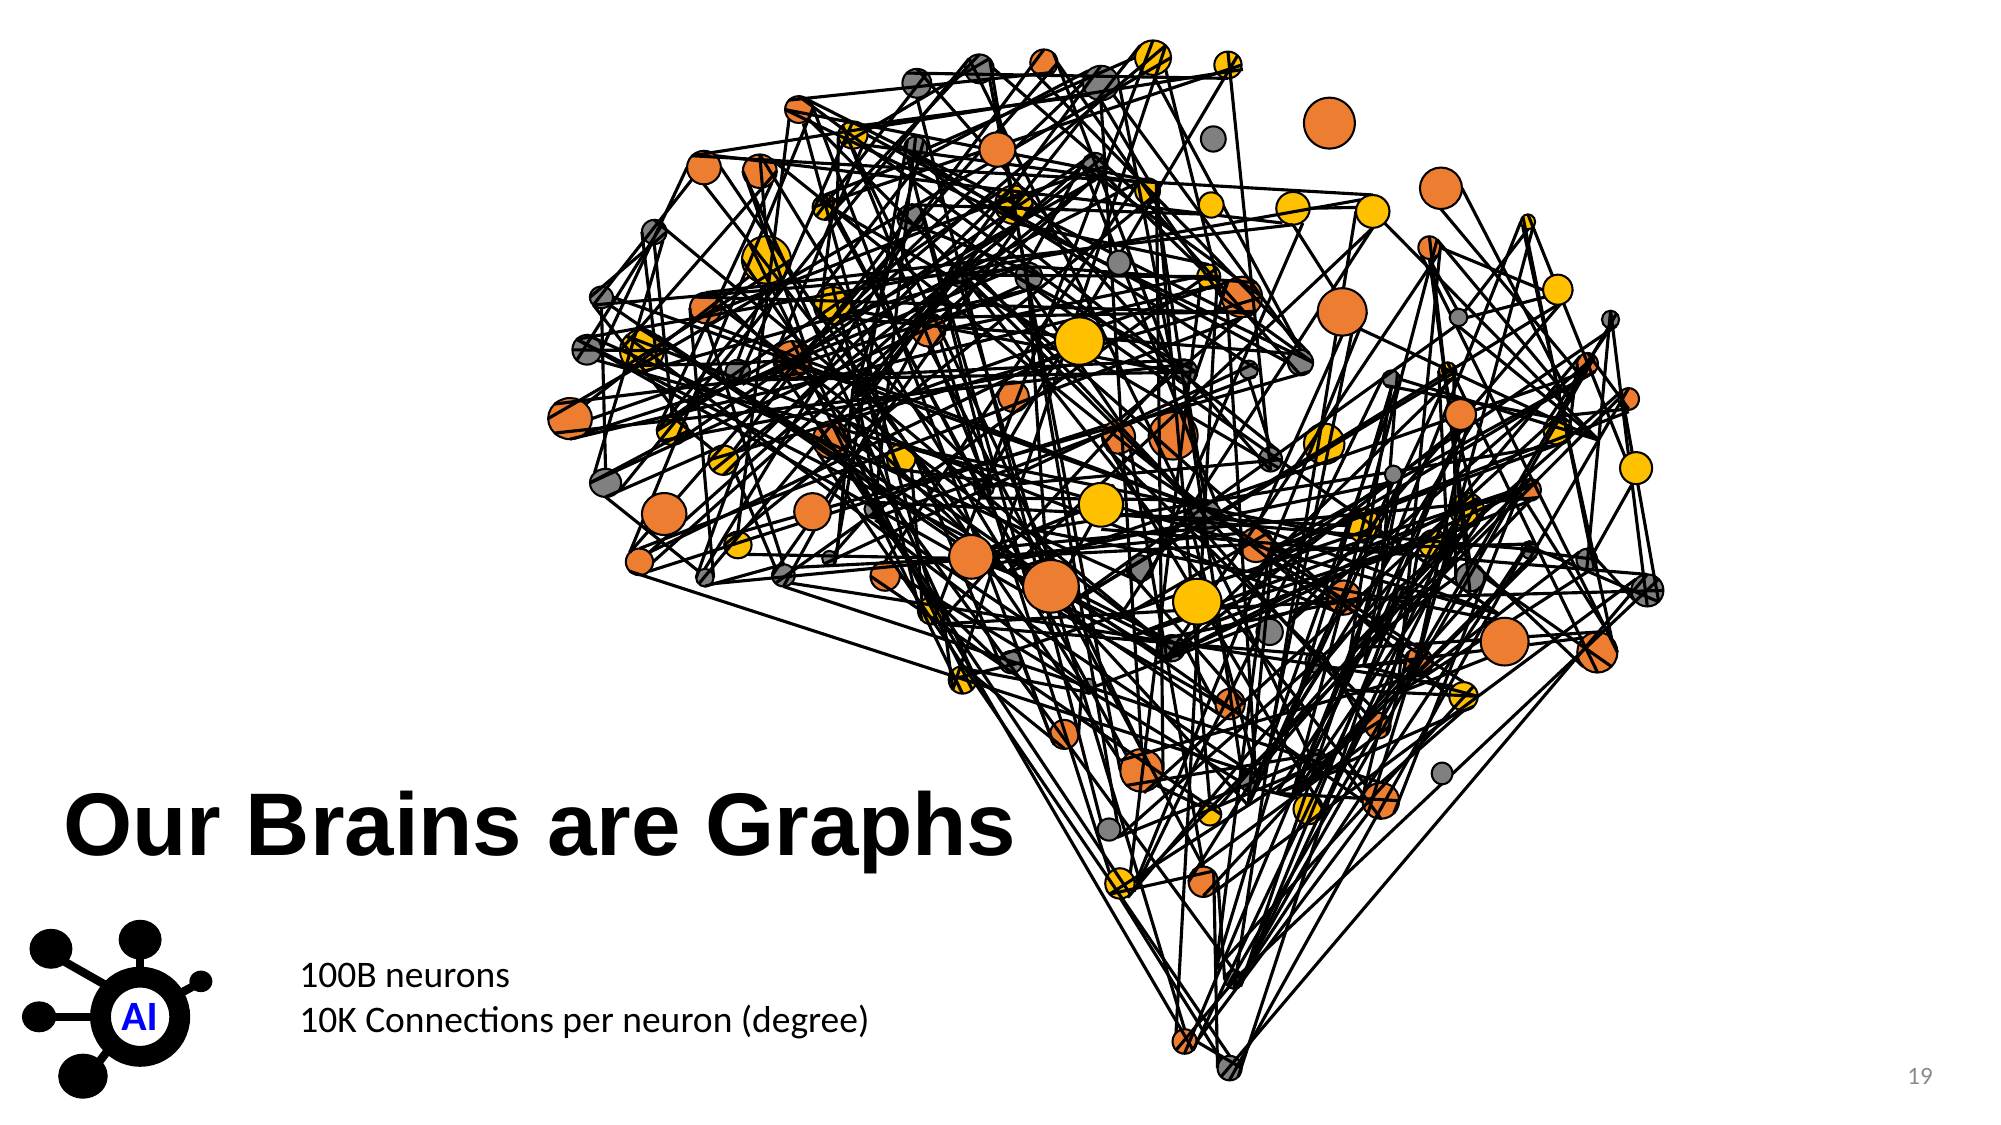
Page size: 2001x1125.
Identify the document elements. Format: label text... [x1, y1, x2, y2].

text_box 100B neurons 10K Connections per neuron (degree) [284, 942, 548, 1048]
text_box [548, 40, 1664, 1081]
title Our Brains are Graphs [48, 757, 548, 896]
slide_number 19 [1879, 1048, 1948, 1100]
